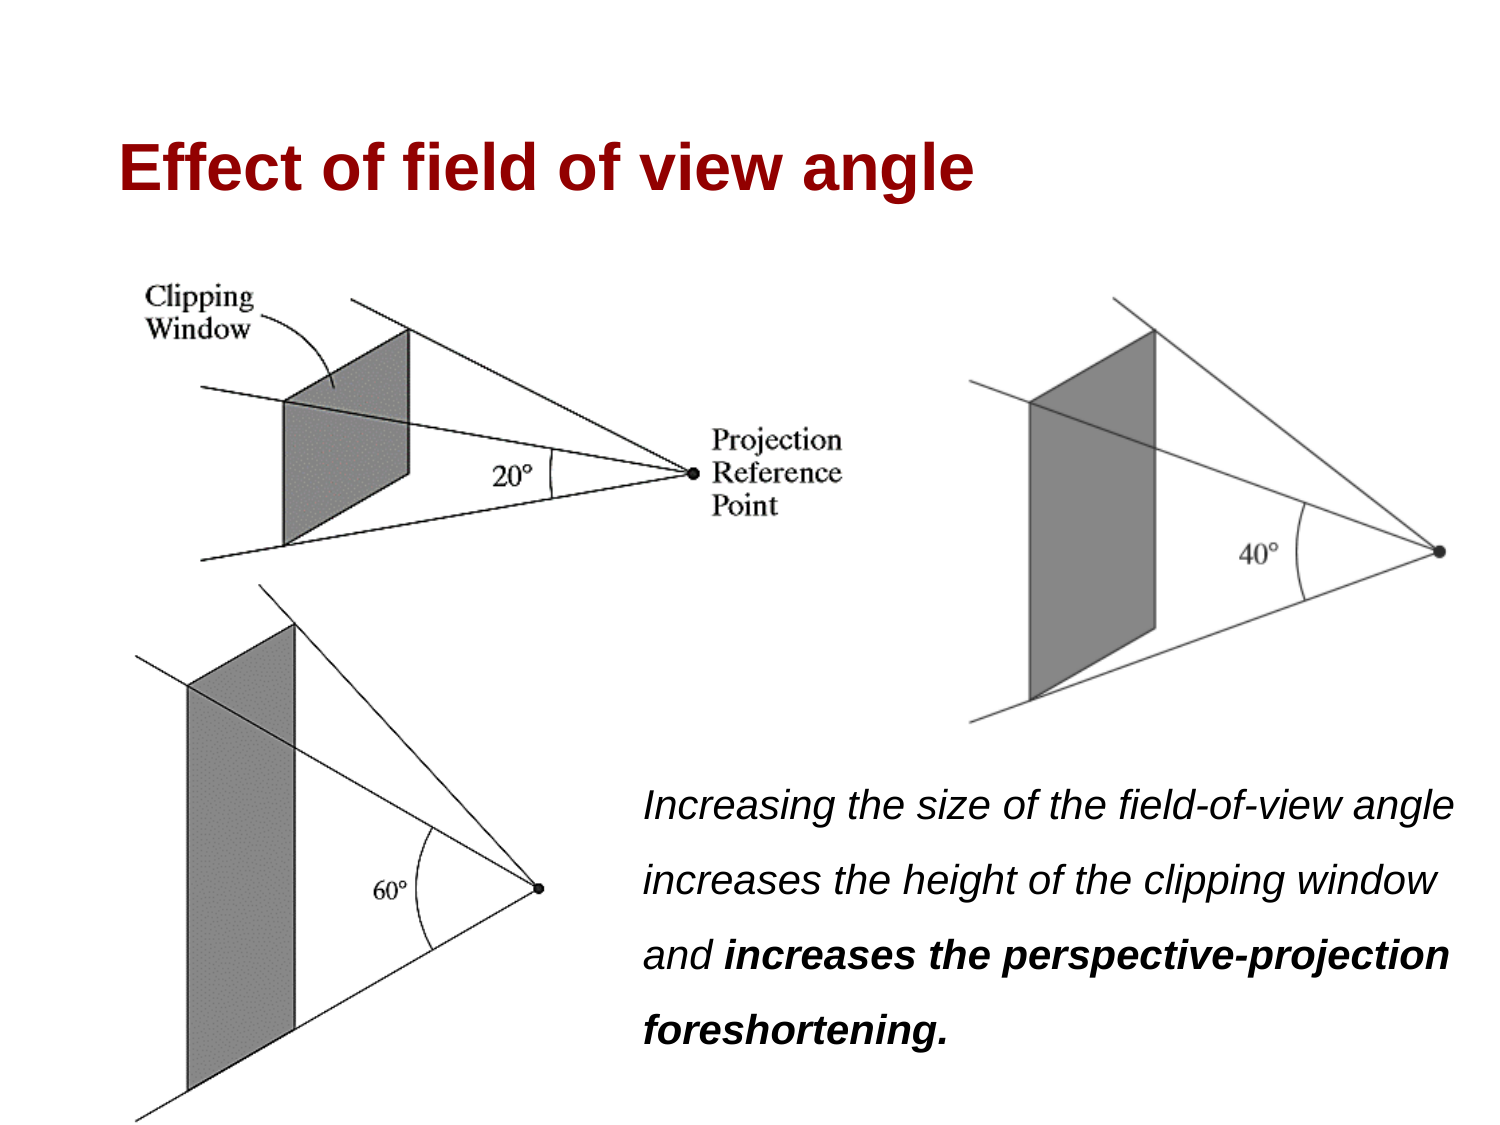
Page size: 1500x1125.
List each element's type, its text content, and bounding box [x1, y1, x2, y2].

title Effect of field of view angle [103, 59, 1397, 278]
picture [103, 239, 869, 1125]
picture [907, 277, 1457, 732]
text_box Increasing the size of the ﬁeld-of-view angle increases the height of the clipping window and increases the perspective-projection foreshortening. [628, 745, 1500, 1060]
